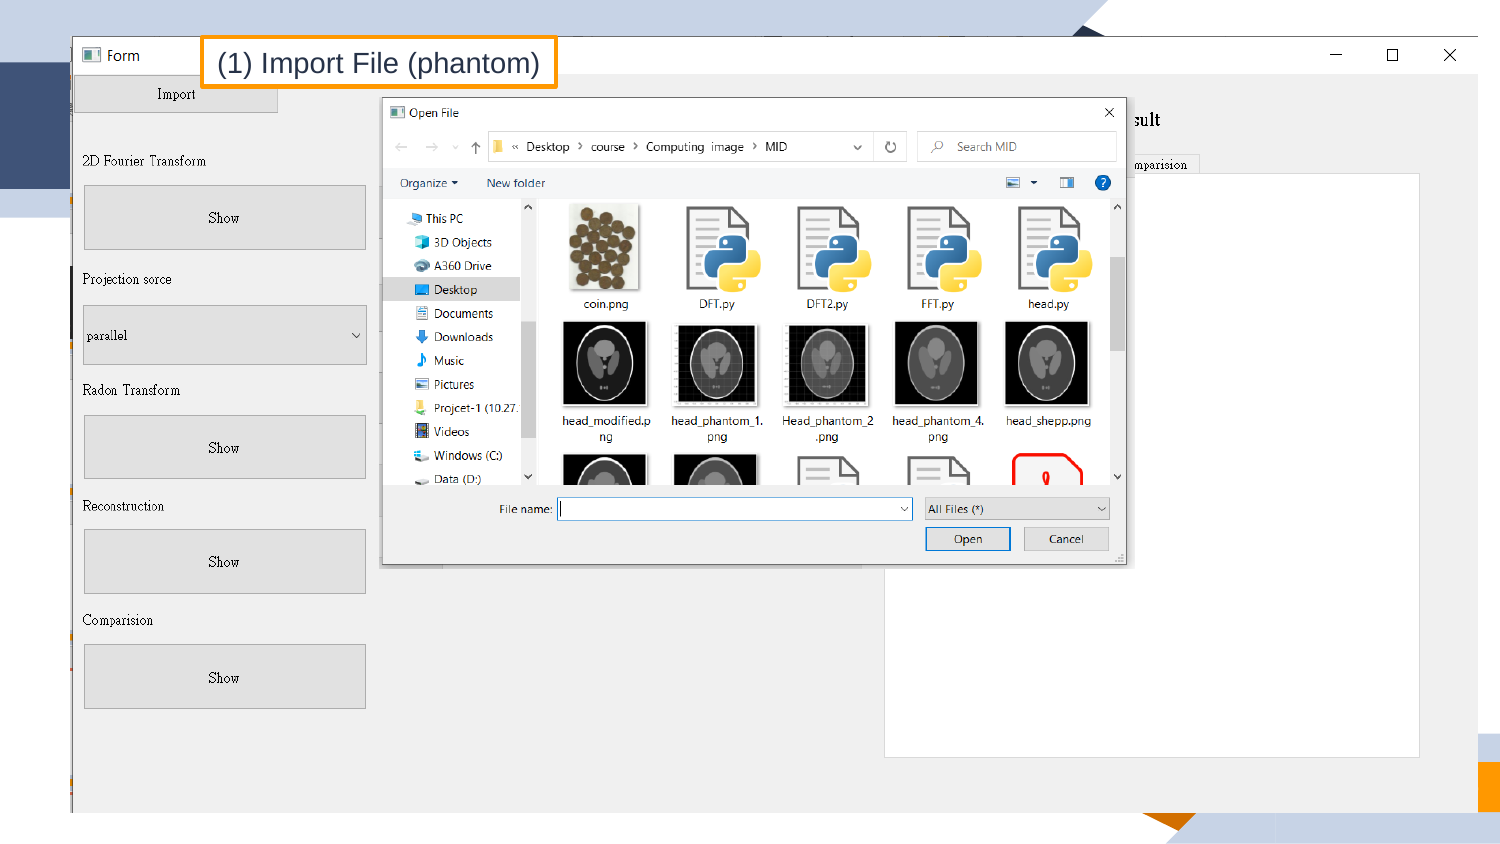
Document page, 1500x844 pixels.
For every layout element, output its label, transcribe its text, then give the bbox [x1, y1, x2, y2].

slide_number 14 [1483, 760, 1494, 813]
picture [70, 36, 1478, 813]
